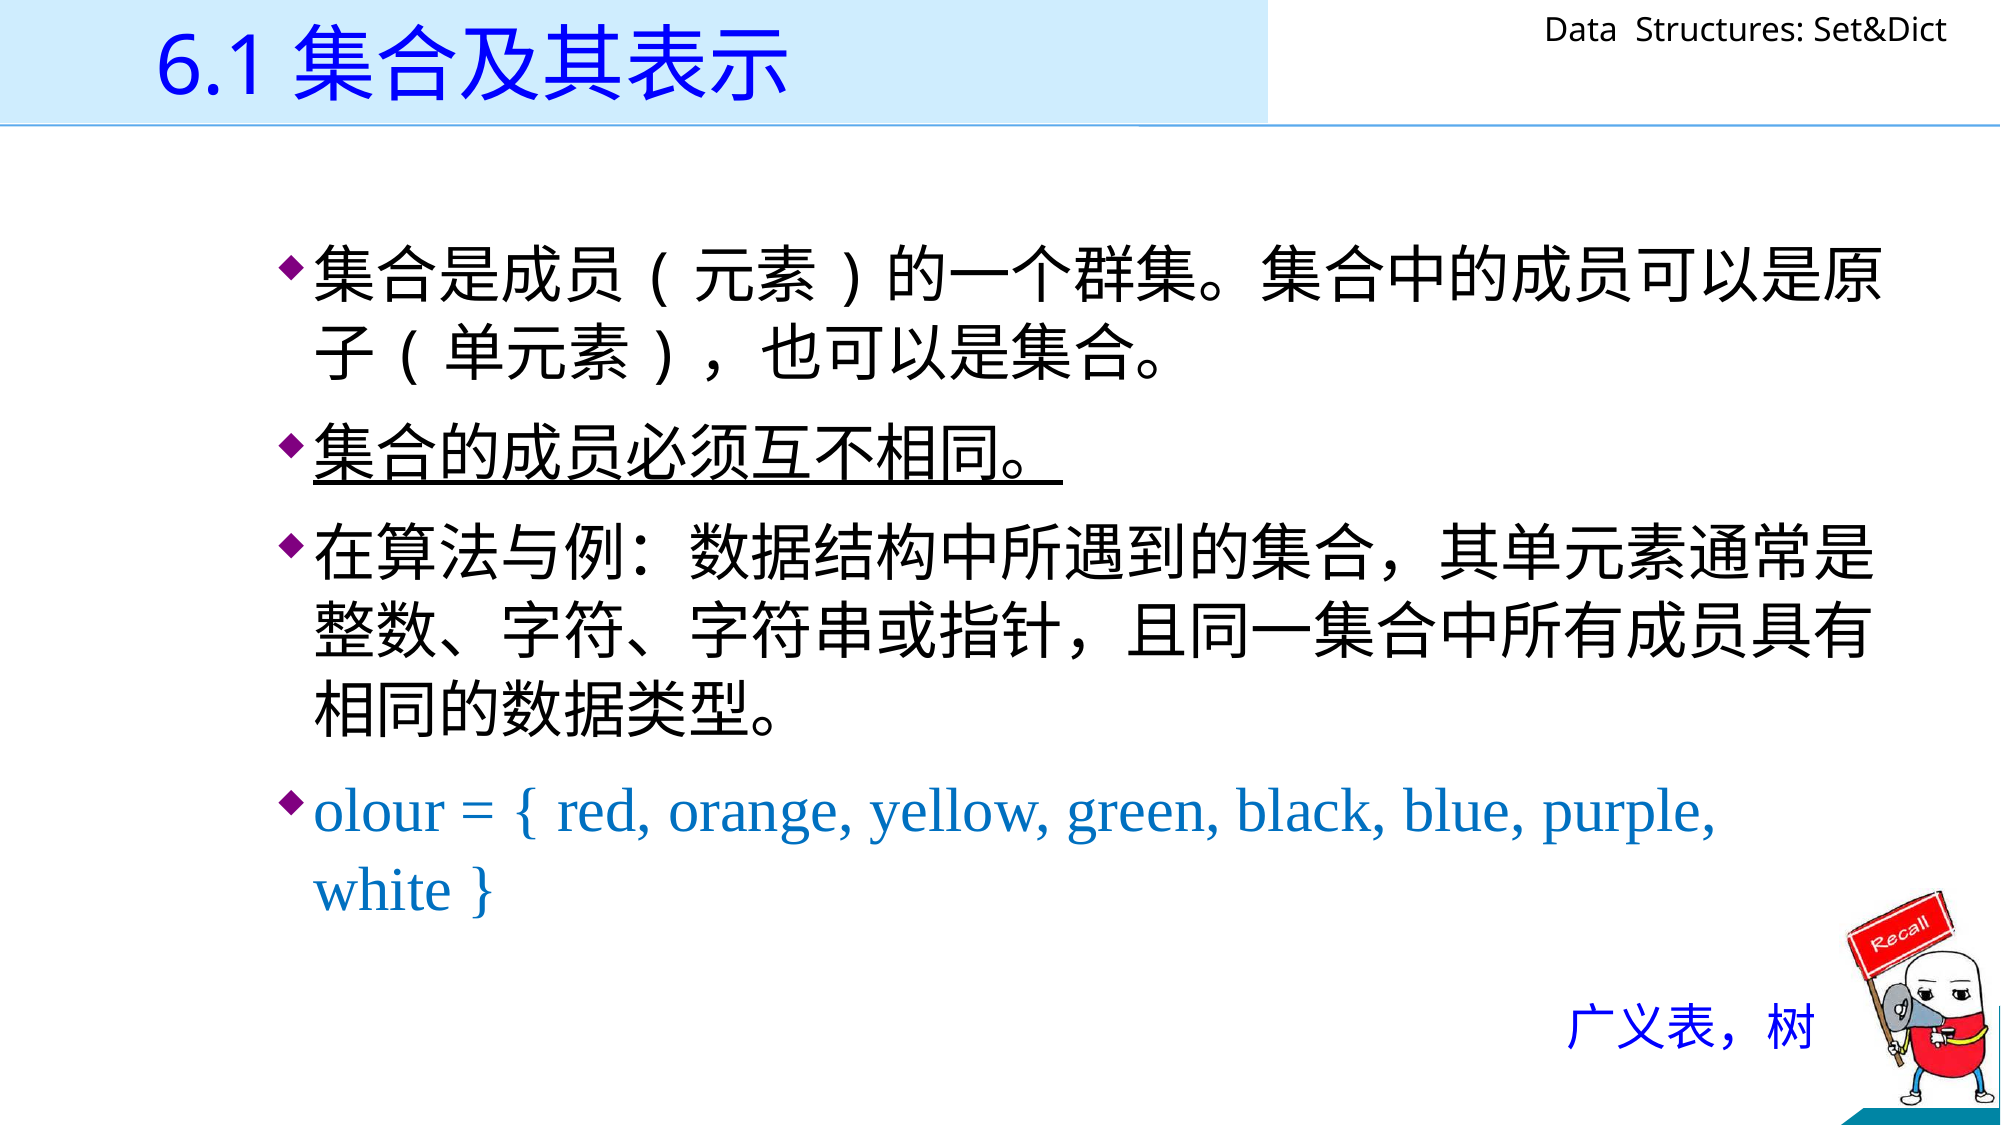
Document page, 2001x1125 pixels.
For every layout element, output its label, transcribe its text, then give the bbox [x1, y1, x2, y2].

title 6.1集合及其表示 [140, 13, 1491, 122]
text_box 广义表，树 [1552, 987, 1839, 1063]
picture [1839, 888, 1999, 1108]
list 集合是成员(元素)的一个群集。集合中的成员可以是原子(单元素)，也可以是集合。 集合的成员必须互不相同。 在算法与例：数据结构中所遇到的集合，其单元素通常是整数、字符、字符串或指针，且同一集合中所有成员具有相同的数据类型。 olour = { red, orange, yellow, green, black, blue, purple, white } [260, 223, 1911, 945]
